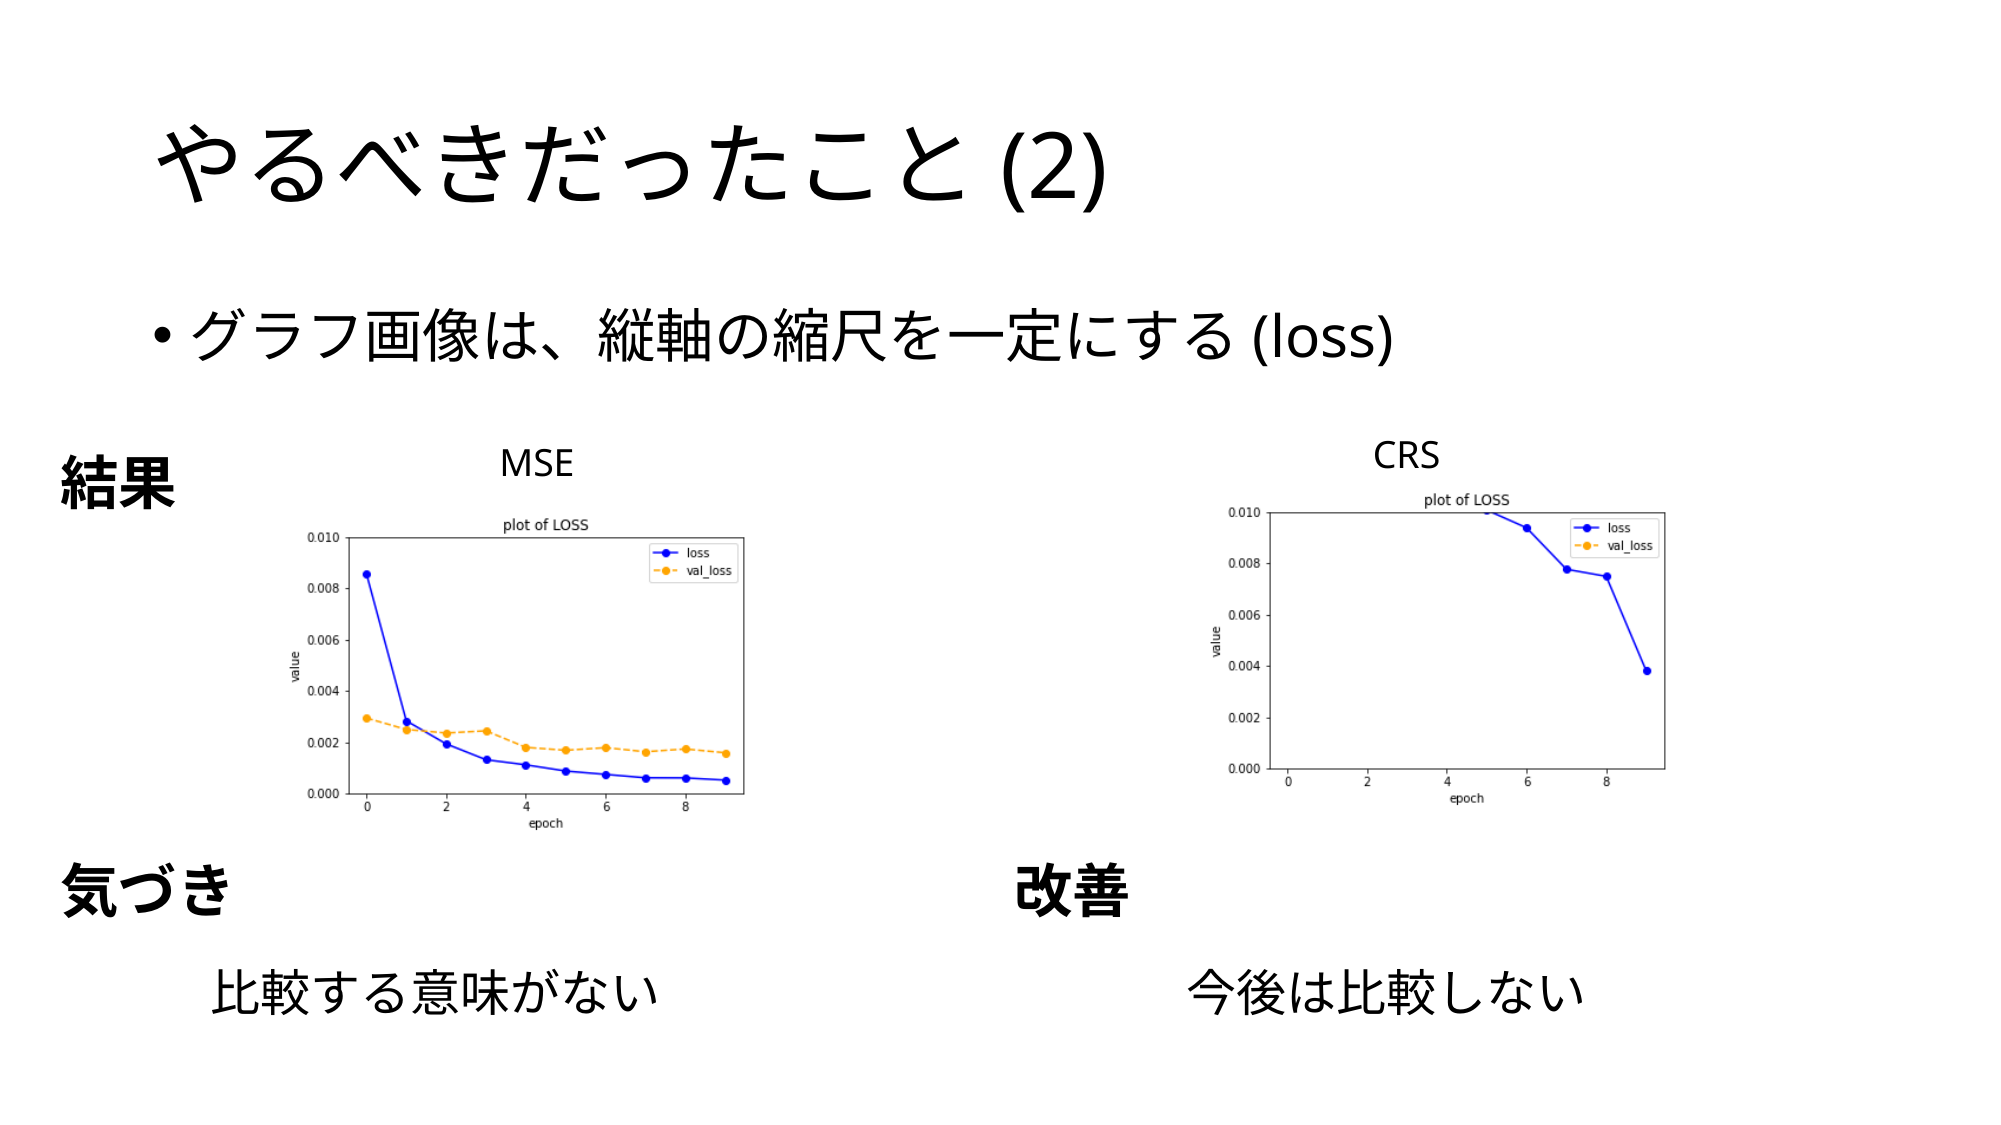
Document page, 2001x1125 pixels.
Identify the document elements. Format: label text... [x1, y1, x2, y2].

picture [285, 496, 794, 836]
text_box 改善 [999, 846, 1146, 932]
text_box 比較する意味がない [195, 954, 676, 1030]
picture [1206, 471, 1715, 811]
text_box MSE [484, 431, 600, 492]
text_box CRS [1358, 423, 1466, 471]
text_box 今後は比較しない [1171, 954, 1602, 1030]
title やるべきだったこと(2) [137, 59, 1475, 278]
list グラフ画像は、縦軸の縮尺を一定にする(loss) [137, 299, 1863, 1014]
text_box 気づき [46, 846, 251, 932]
text_box 結果 [45, 439, 192, 524]
